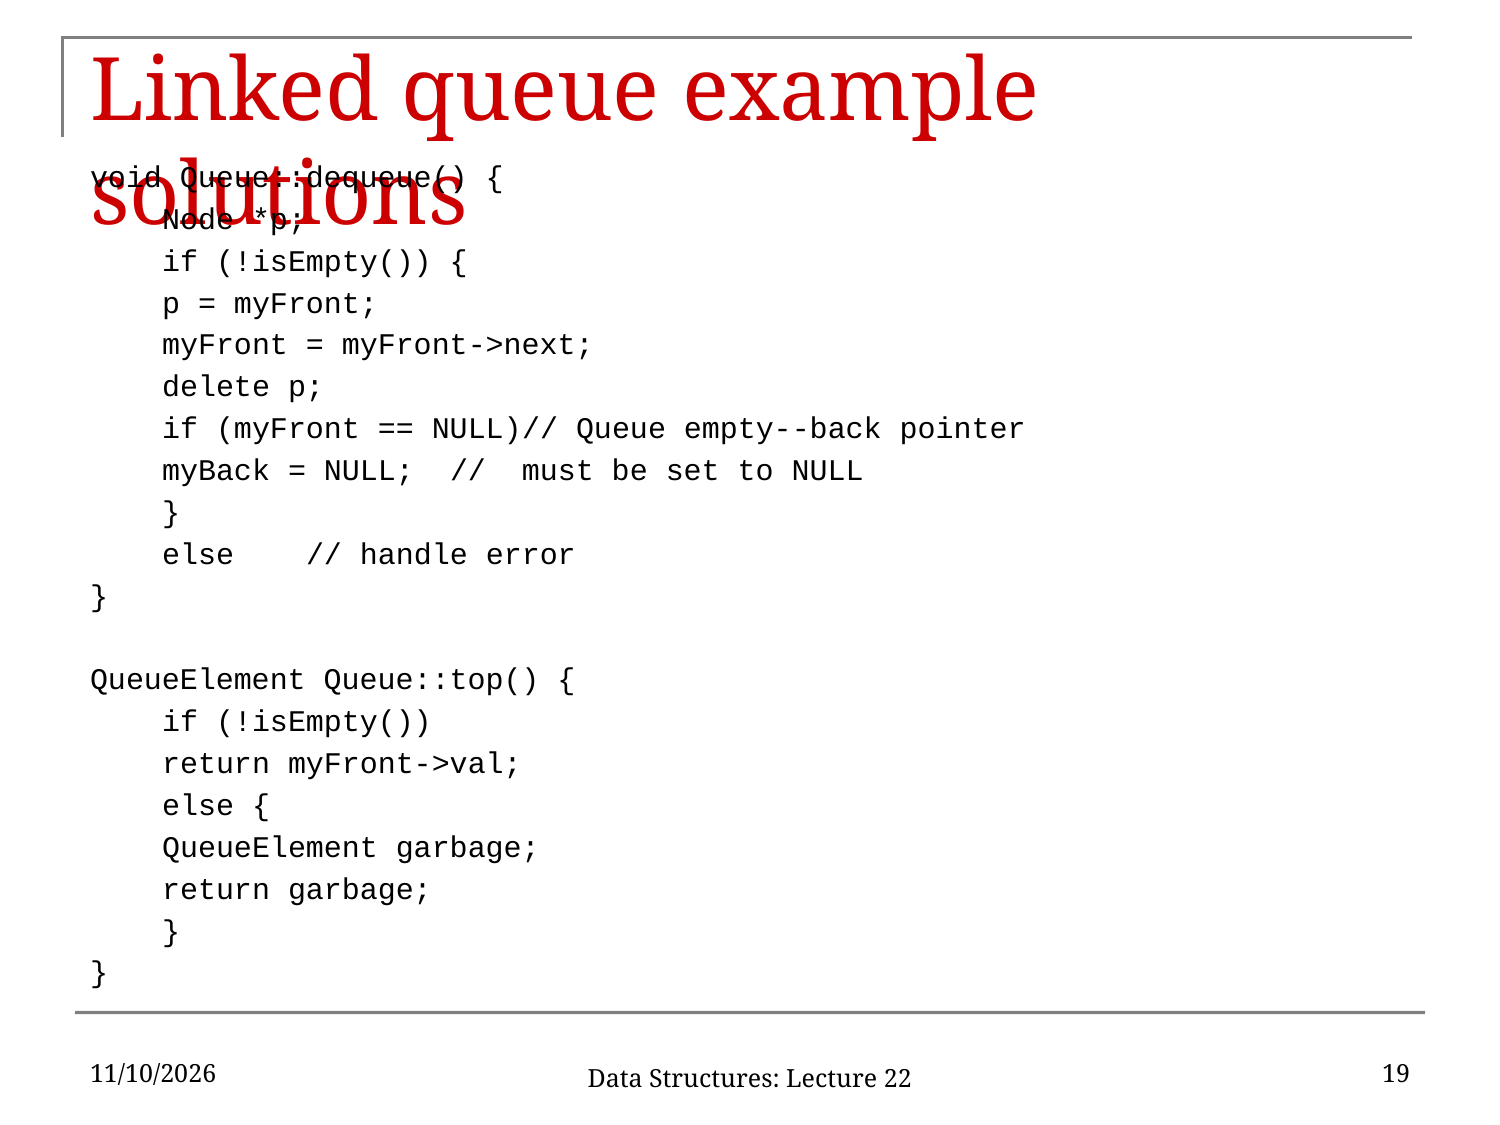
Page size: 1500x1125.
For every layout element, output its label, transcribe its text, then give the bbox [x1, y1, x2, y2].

list void Queue::dequeue() { Node *p; if (!isEmpty()) { p = myFront; myFront = myFront->next; delete p; if (myFront == NULL) // Queue empty--back pointer myBack = NULL; // must be set to NULL } else // handle error } QueueElement Queue::top() { if (!isEmpty()) return myFront->val; else { QueueElement garbage; return garbage; } } [75, 149, 1425, 1013]
footer Data Structures: Lecture 22 [512, 1024, 988, 1101]
slide_number 19 [1074, 1023, 1426, 1100]
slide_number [74, 1023, 426, 1100]
title Linked queue example solutions [75, 24, 1425, 142]
